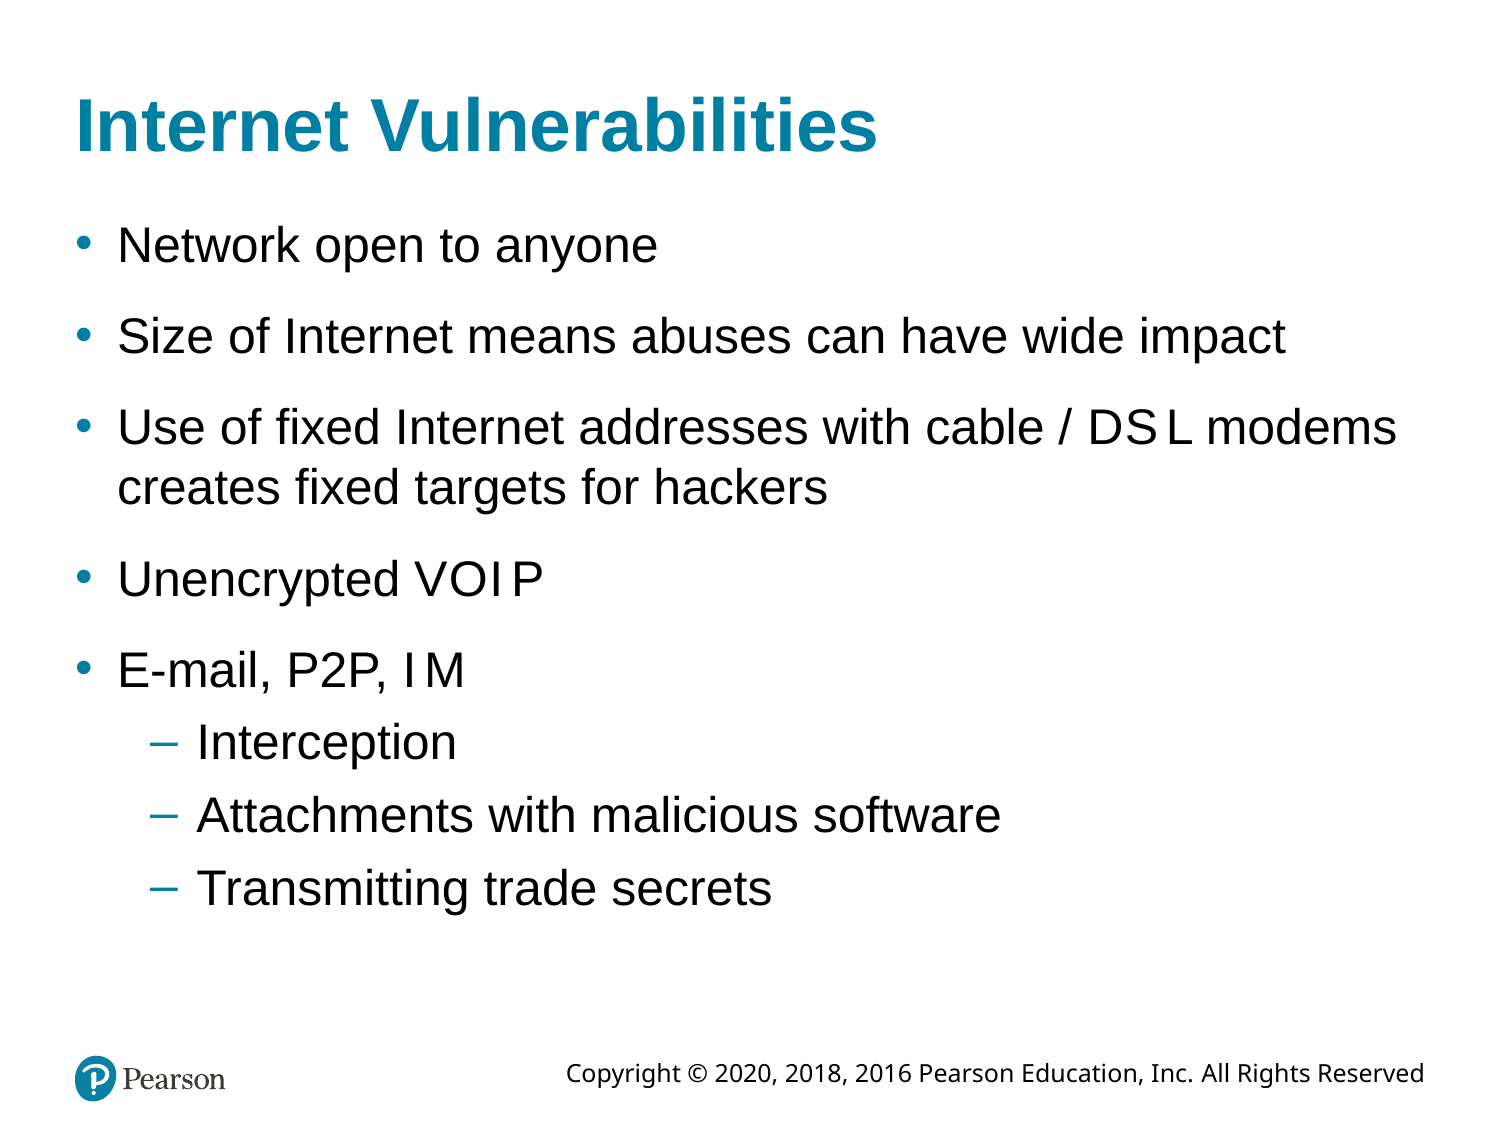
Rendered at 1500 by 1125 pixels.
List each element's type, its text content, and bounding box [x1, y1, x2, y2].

title Internet Vulnerabilities [75, 0, 1425, 167]
list Network open to anyone Size of Internet means abuses can have wide impact Use of fixed Internet addresses with cable / D S L modems creates fixed targets for hackers Unencrypted V O I P E-mail, P2P, I M Interception Attachments with malicious software Transmitting trade secrets [75, 212, 1425, 916]
